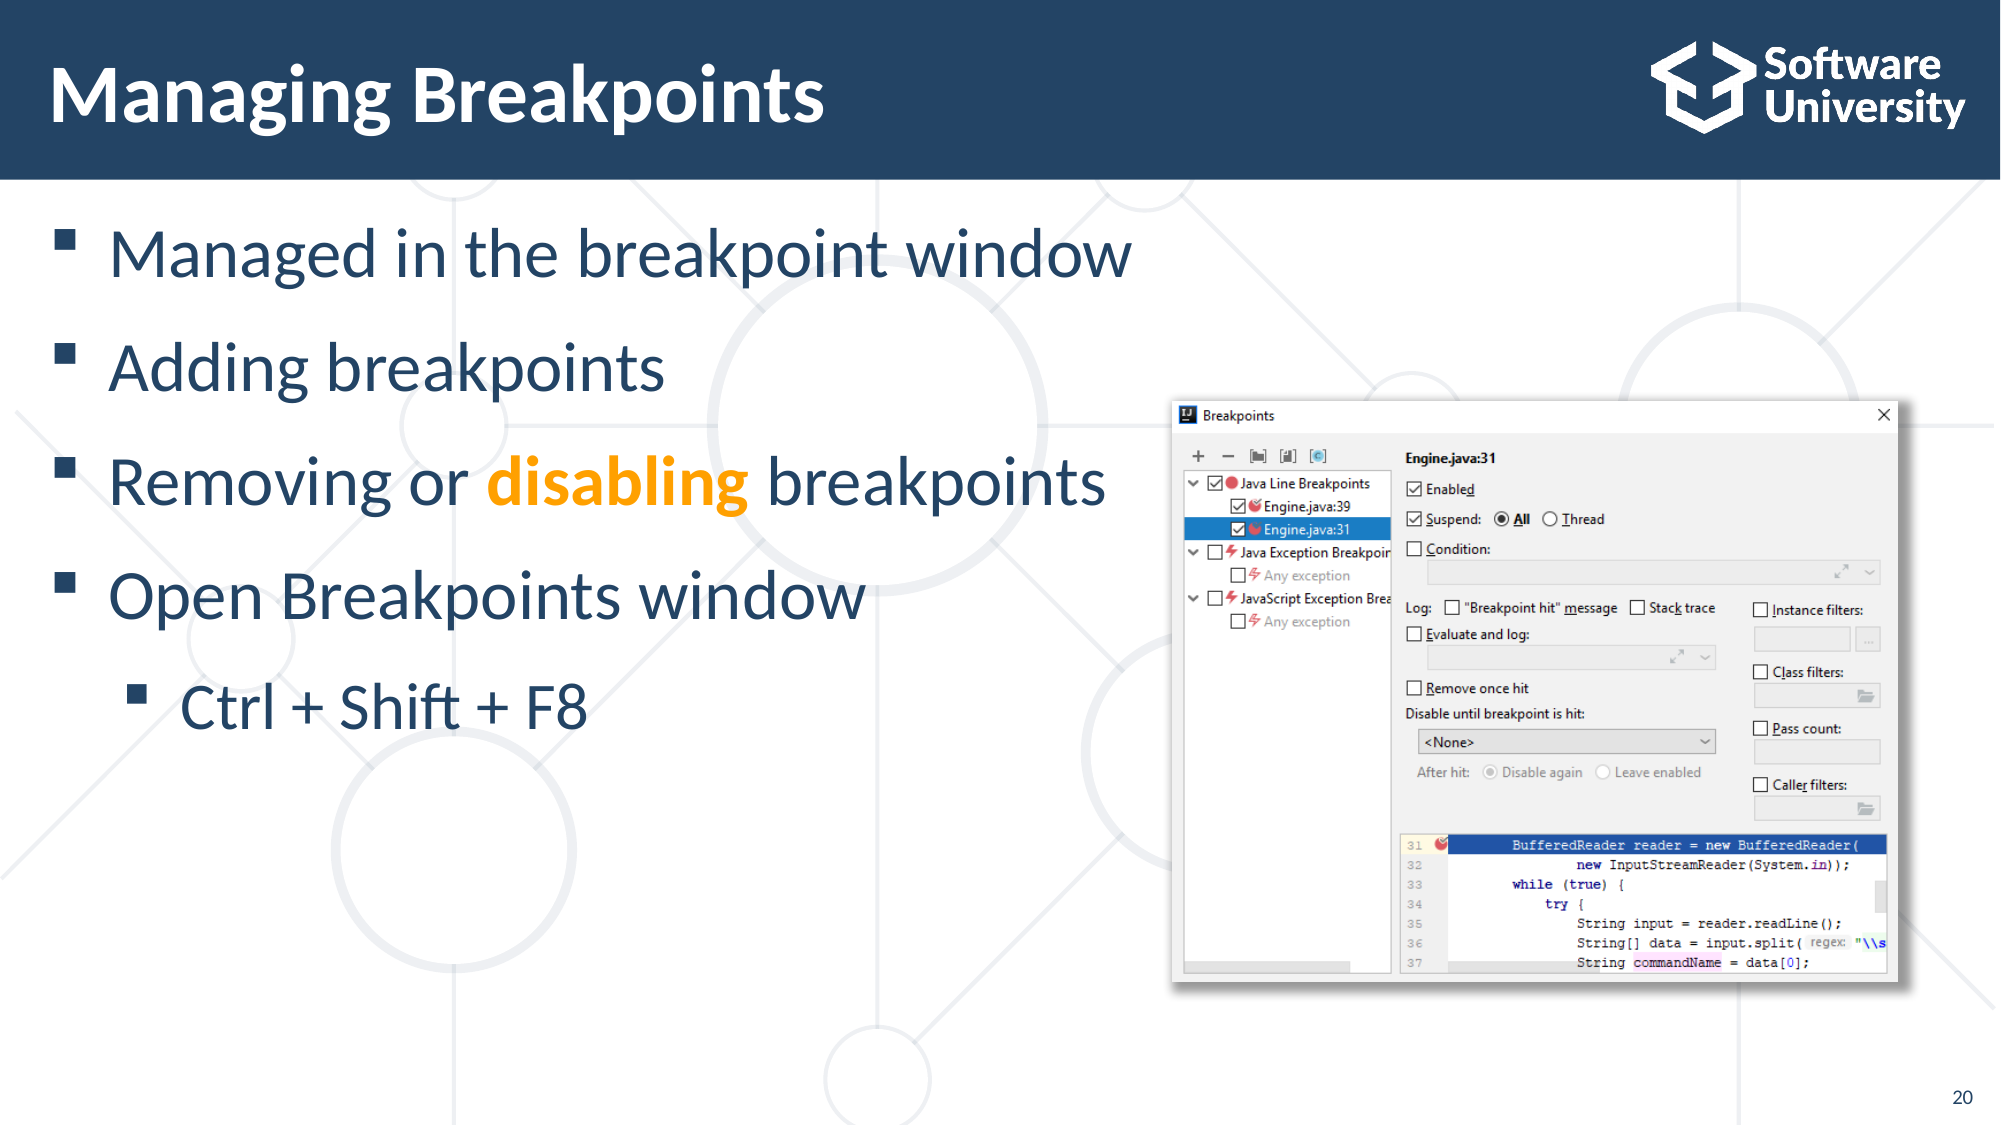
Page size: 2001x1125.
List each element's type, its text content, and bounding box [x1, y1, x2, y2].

slide_number 20 [1927, 1067, 1989, 1117]
picture [1651, 41, 1966, 134]
title Managing Breakpoints [31, 16, 1625, 162]
picture [1172, 401, 1898, 983]
list Managed in the breakpoint window Adding breakpoints Removing or disabling breakpoints Open Breakpoints window Ctrl + Shift + F8 [31, 196, 1970, 1104]
